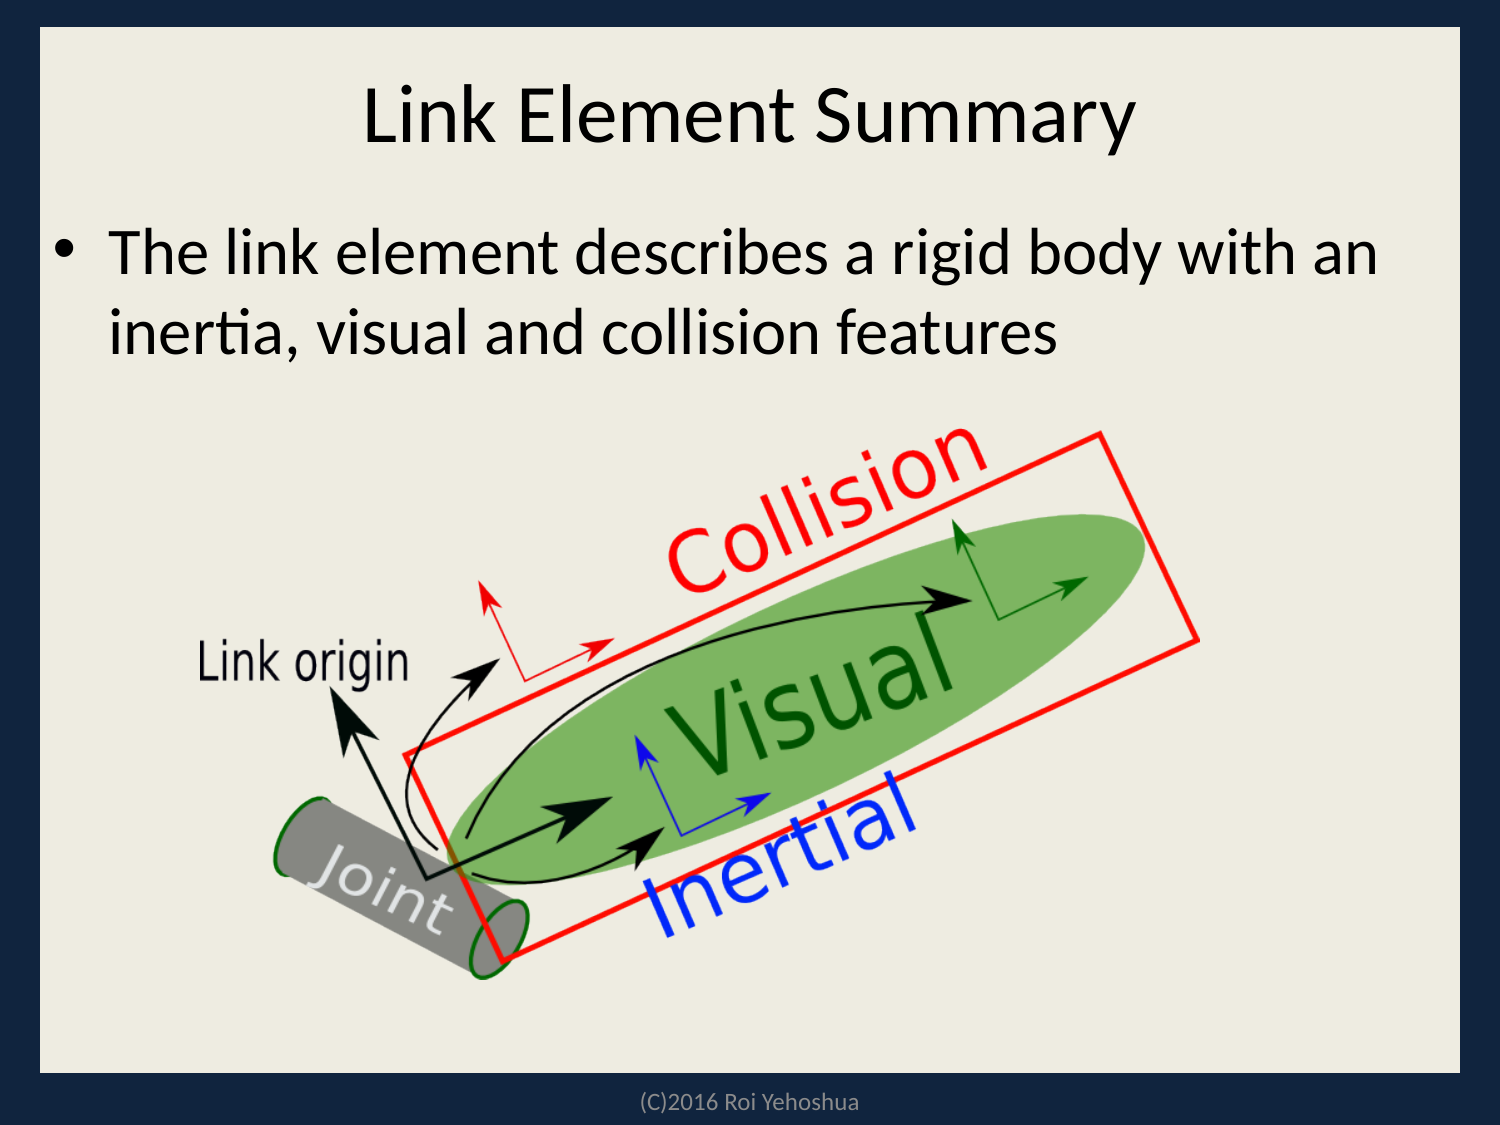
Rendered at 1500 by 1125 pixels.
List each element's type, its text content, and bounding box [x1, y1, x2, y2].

footer (C)2016 Roi Yehoshua [512, 1074, 988, 1125]
title Link Element Summary [37, 31, 1463, 188]
picture [199, 424, 1201, 980]
list The link element describes a rigid body with an inertia, visual and collision features [37, 200, 1463, 1080]
